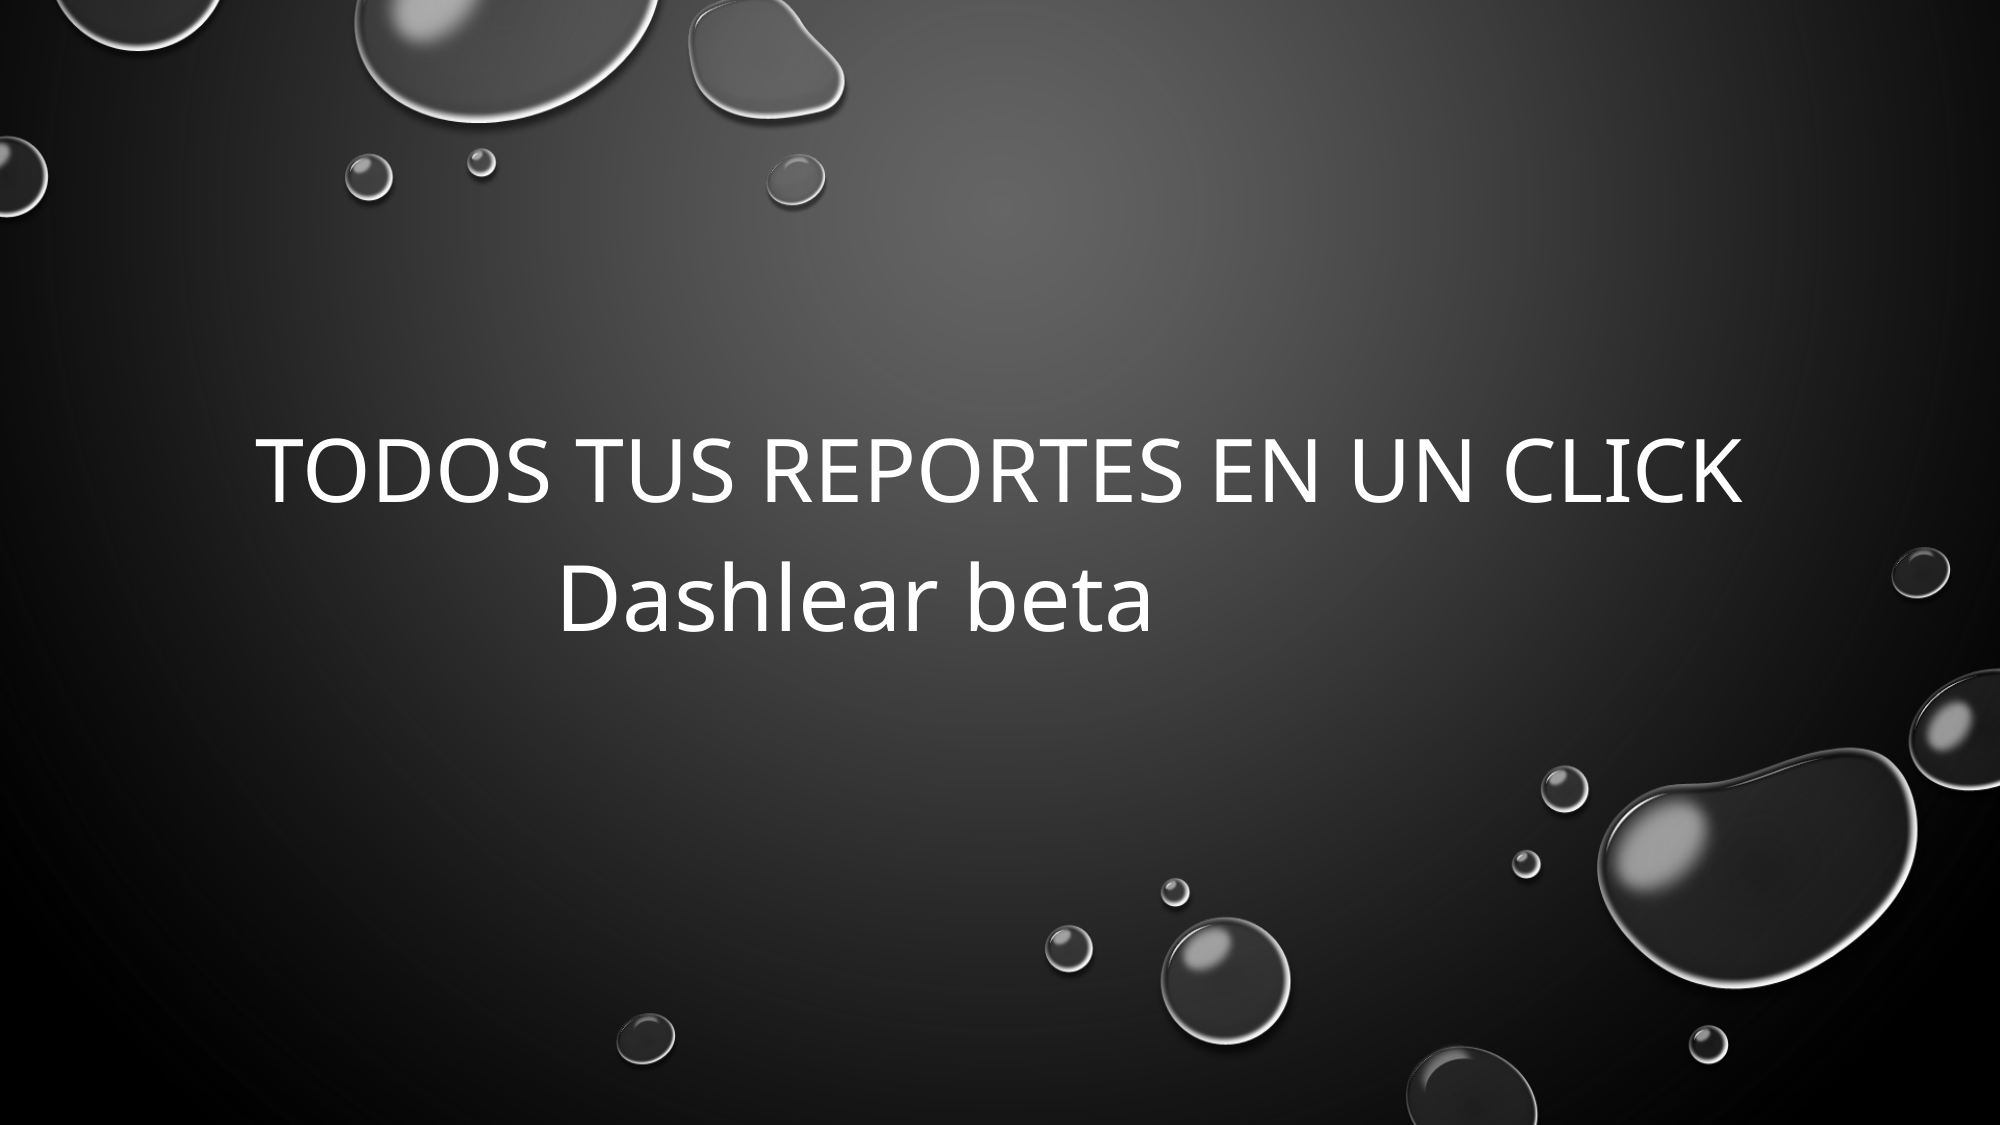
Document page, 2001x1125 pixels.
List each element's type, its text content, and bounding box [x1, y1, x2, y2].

title TODOS TUS REPORTES EN UN CLICK [236, 328, 1764, 530]
picture [0, 0, 2000, 1125]
text_box Dashlear beta [540, 532, 1232, 657]
